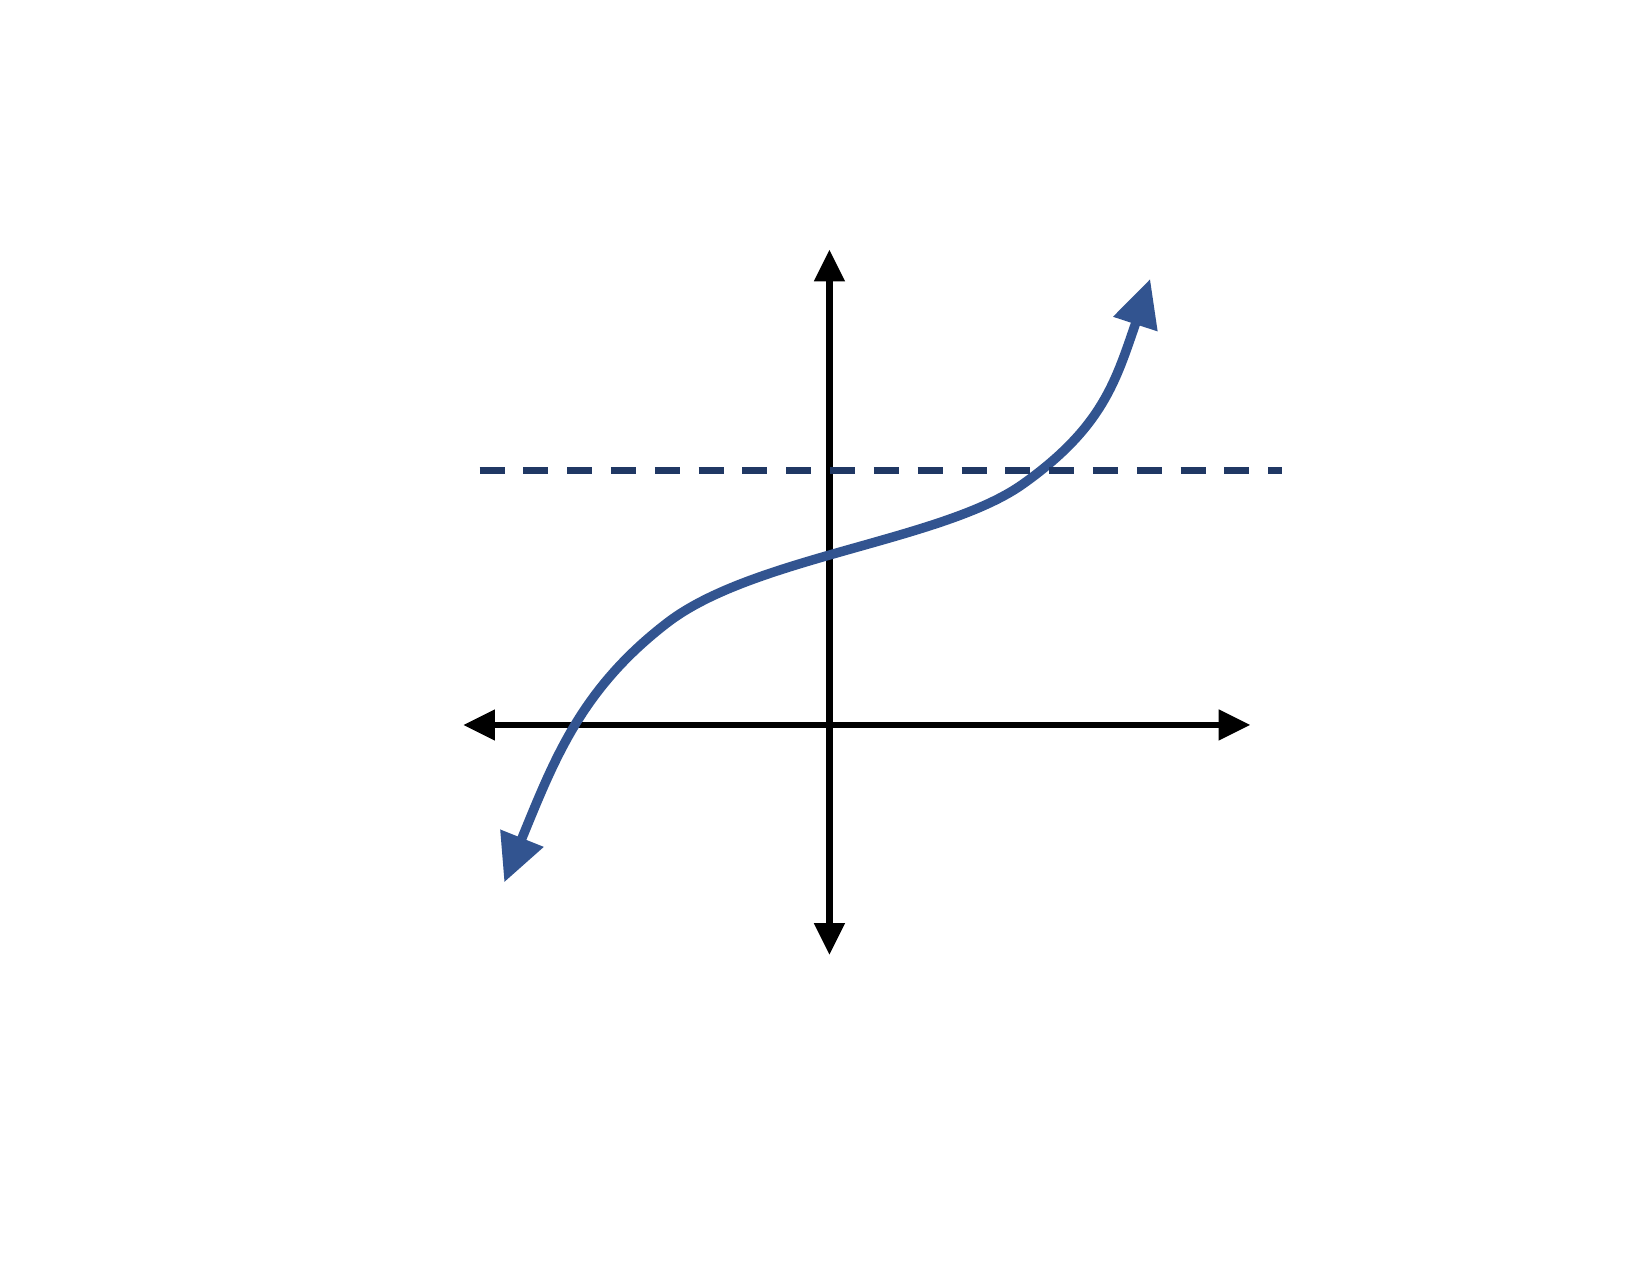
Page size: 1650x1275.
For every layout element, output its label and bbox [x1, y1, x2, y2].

text_box [502, 726, 672, 882]
text_box [575, 554, 829, 724]
text_box [945, 279, 1154, 470]
text_box [830, 471, 1042, 579]
